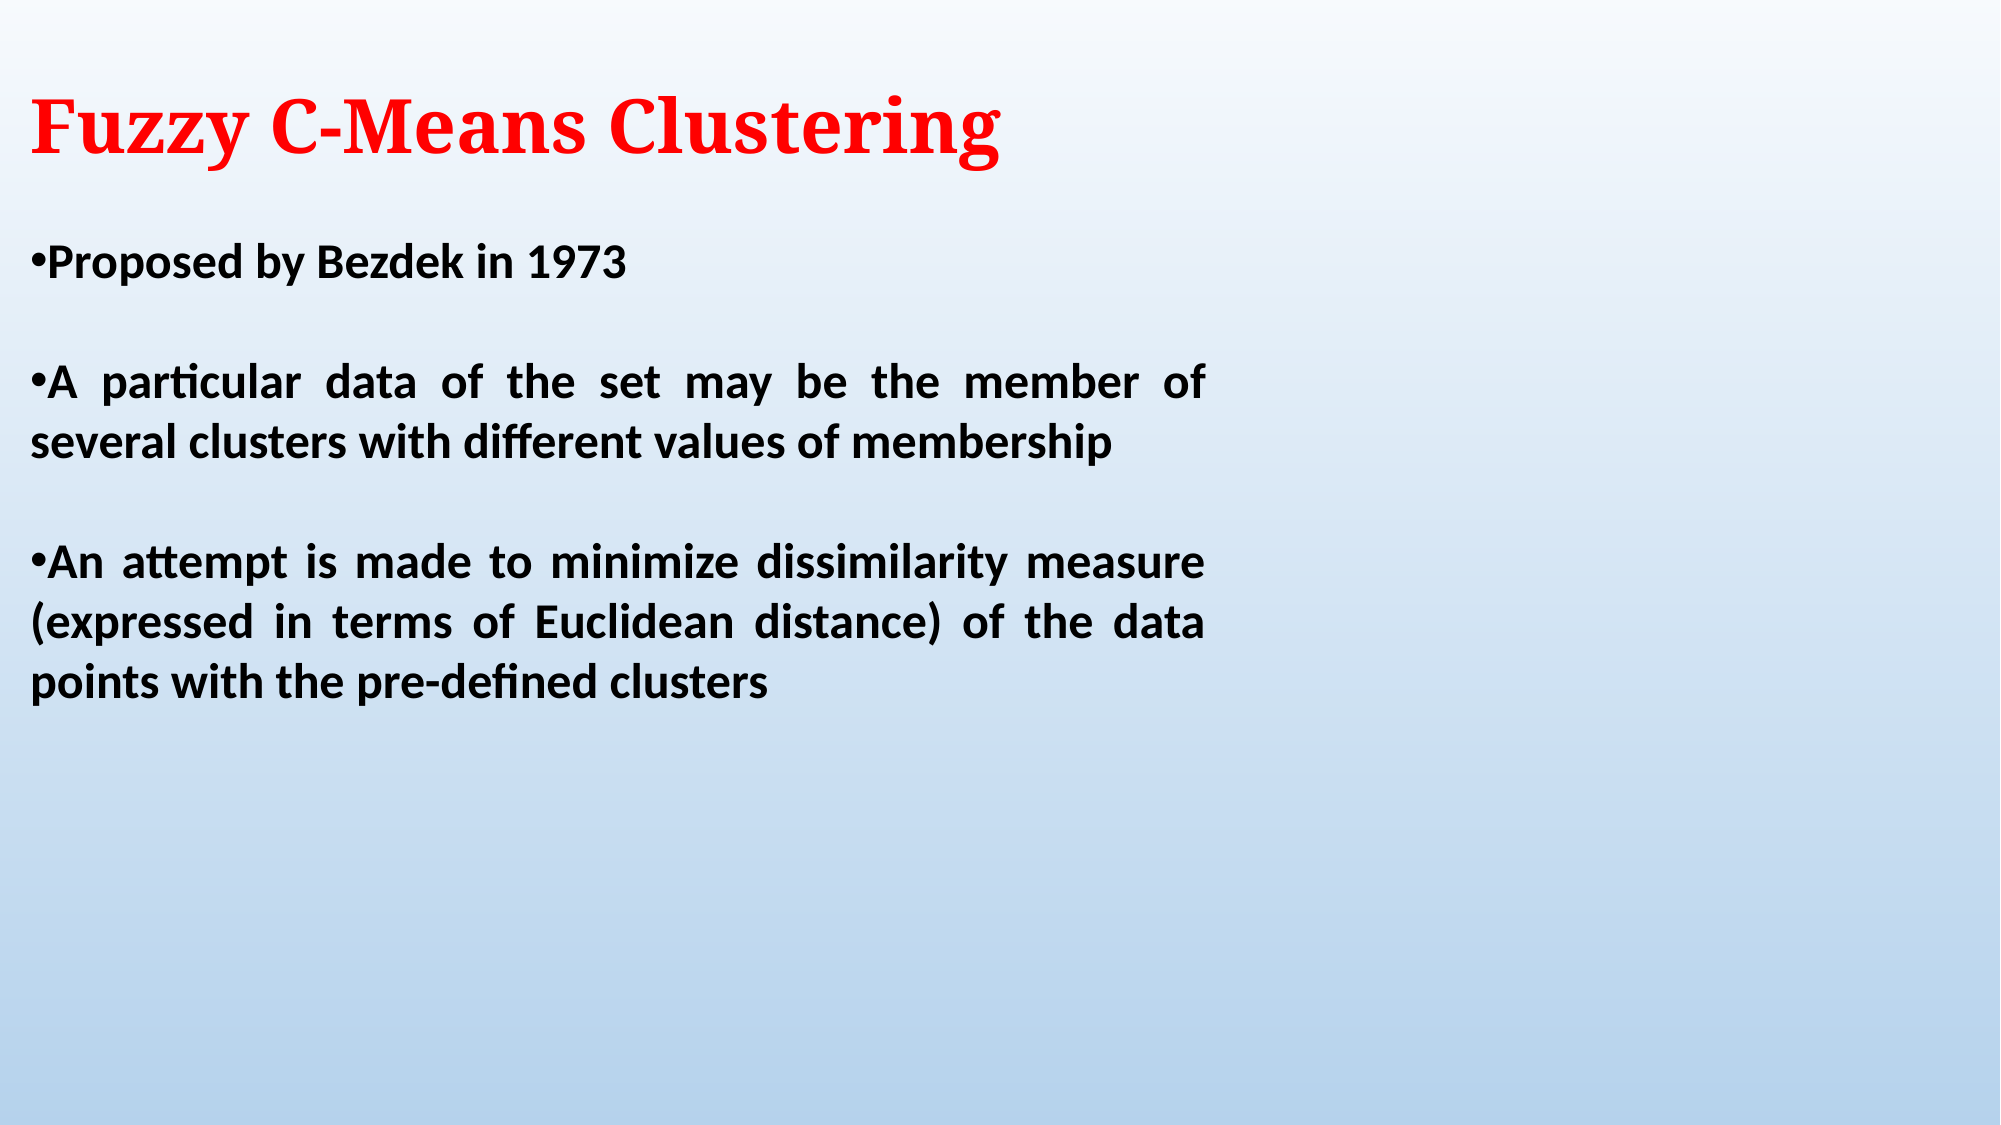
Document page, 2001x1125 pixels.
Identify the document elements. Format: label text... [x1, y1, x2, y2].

text_box Fuzzy C-Means Clustering [15, 70, 1064, 221]
text_box Proposed by Bezdek in 1973 A particular data of the set may be the member of several clusters with different values of membership An attempt is made to minimize dissimilarity measure (expressed in terms of Euclidean distance) of the data points with the pre-defined clusters [15, 221, 1222, 717]
